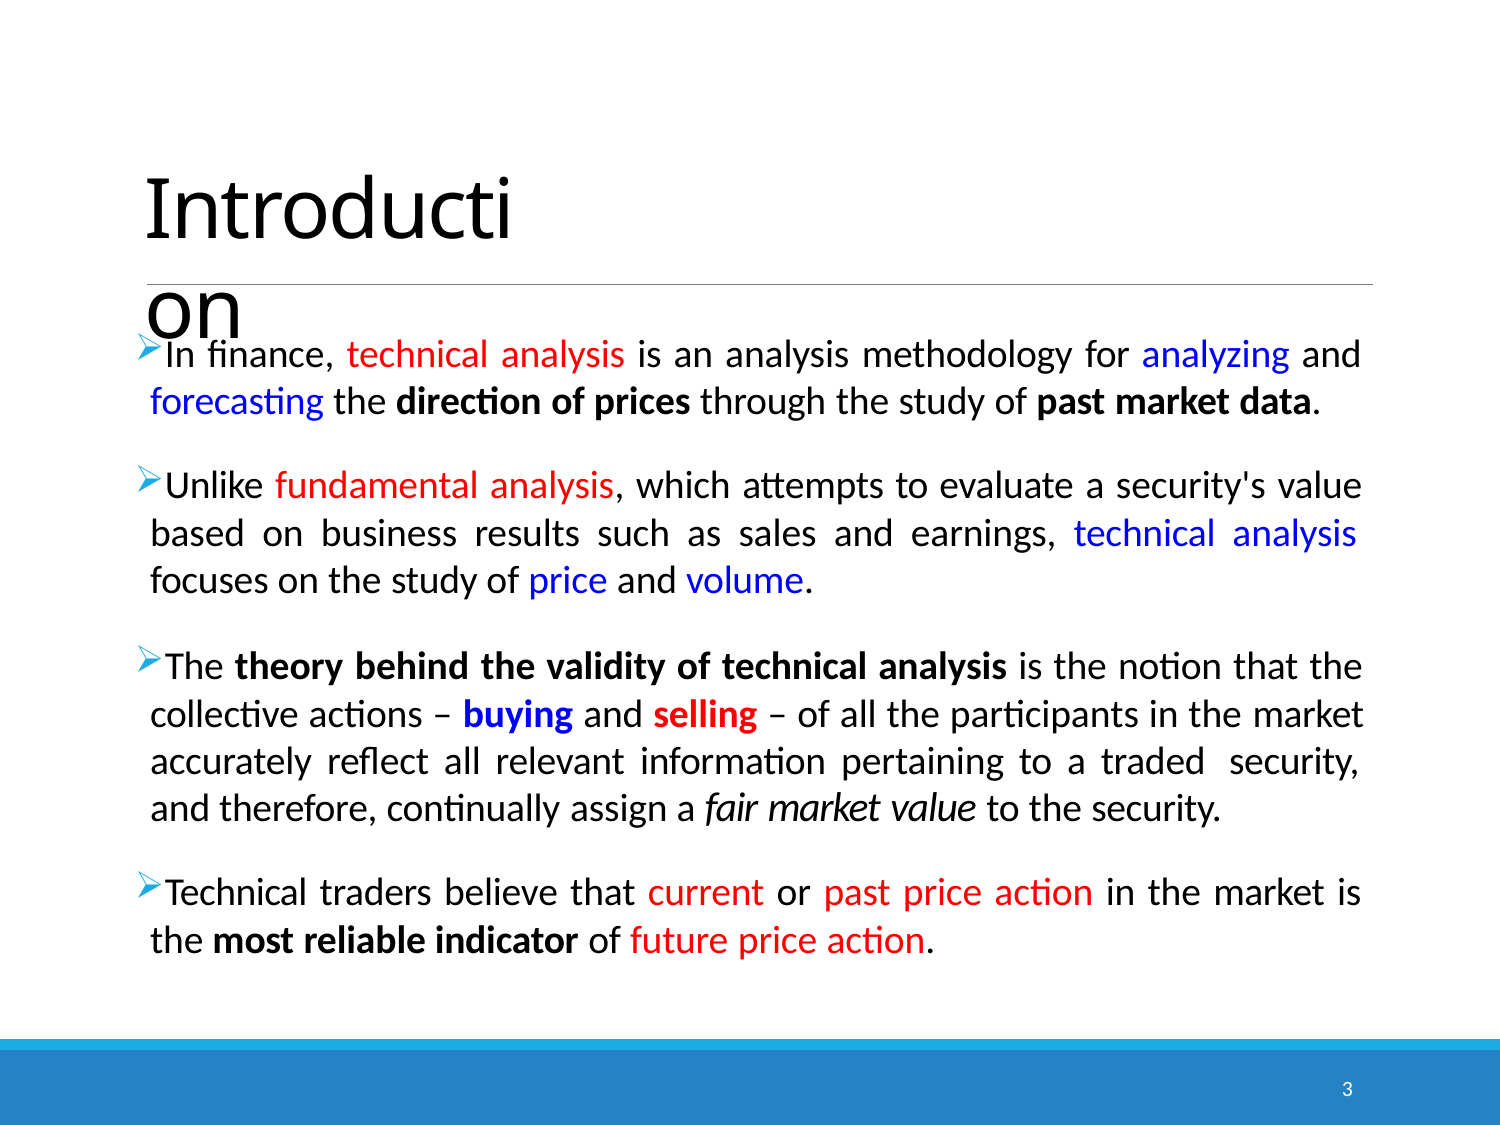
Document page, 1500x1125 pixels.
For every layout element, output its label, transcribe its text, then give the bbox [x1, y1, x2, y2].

title Introduction [142, 152, 545, 325]
slide_number 3 [1335, 1078, 1371, 1125]
text_box In finance, technical analysis is an analysis methodology for analyzing and forecasting the direction of prices through the study of past market data. Unlike fundamental analysis, which attempts to evaluate a security's value based on business results such as sales and earnings, technical analysis focuses on the study of price and volume. The theory behind the validity of technical analysis is the notion that the collective actions – buying and selling – of all the participants in the market accurately reflect all relevant information pertaining to a traded security, and therefore, continually assign a fair market value to the security. Technical traders believe that current or past price action in the market is the most reliable indicator of future price action. [132, 325, 1375, 962]
